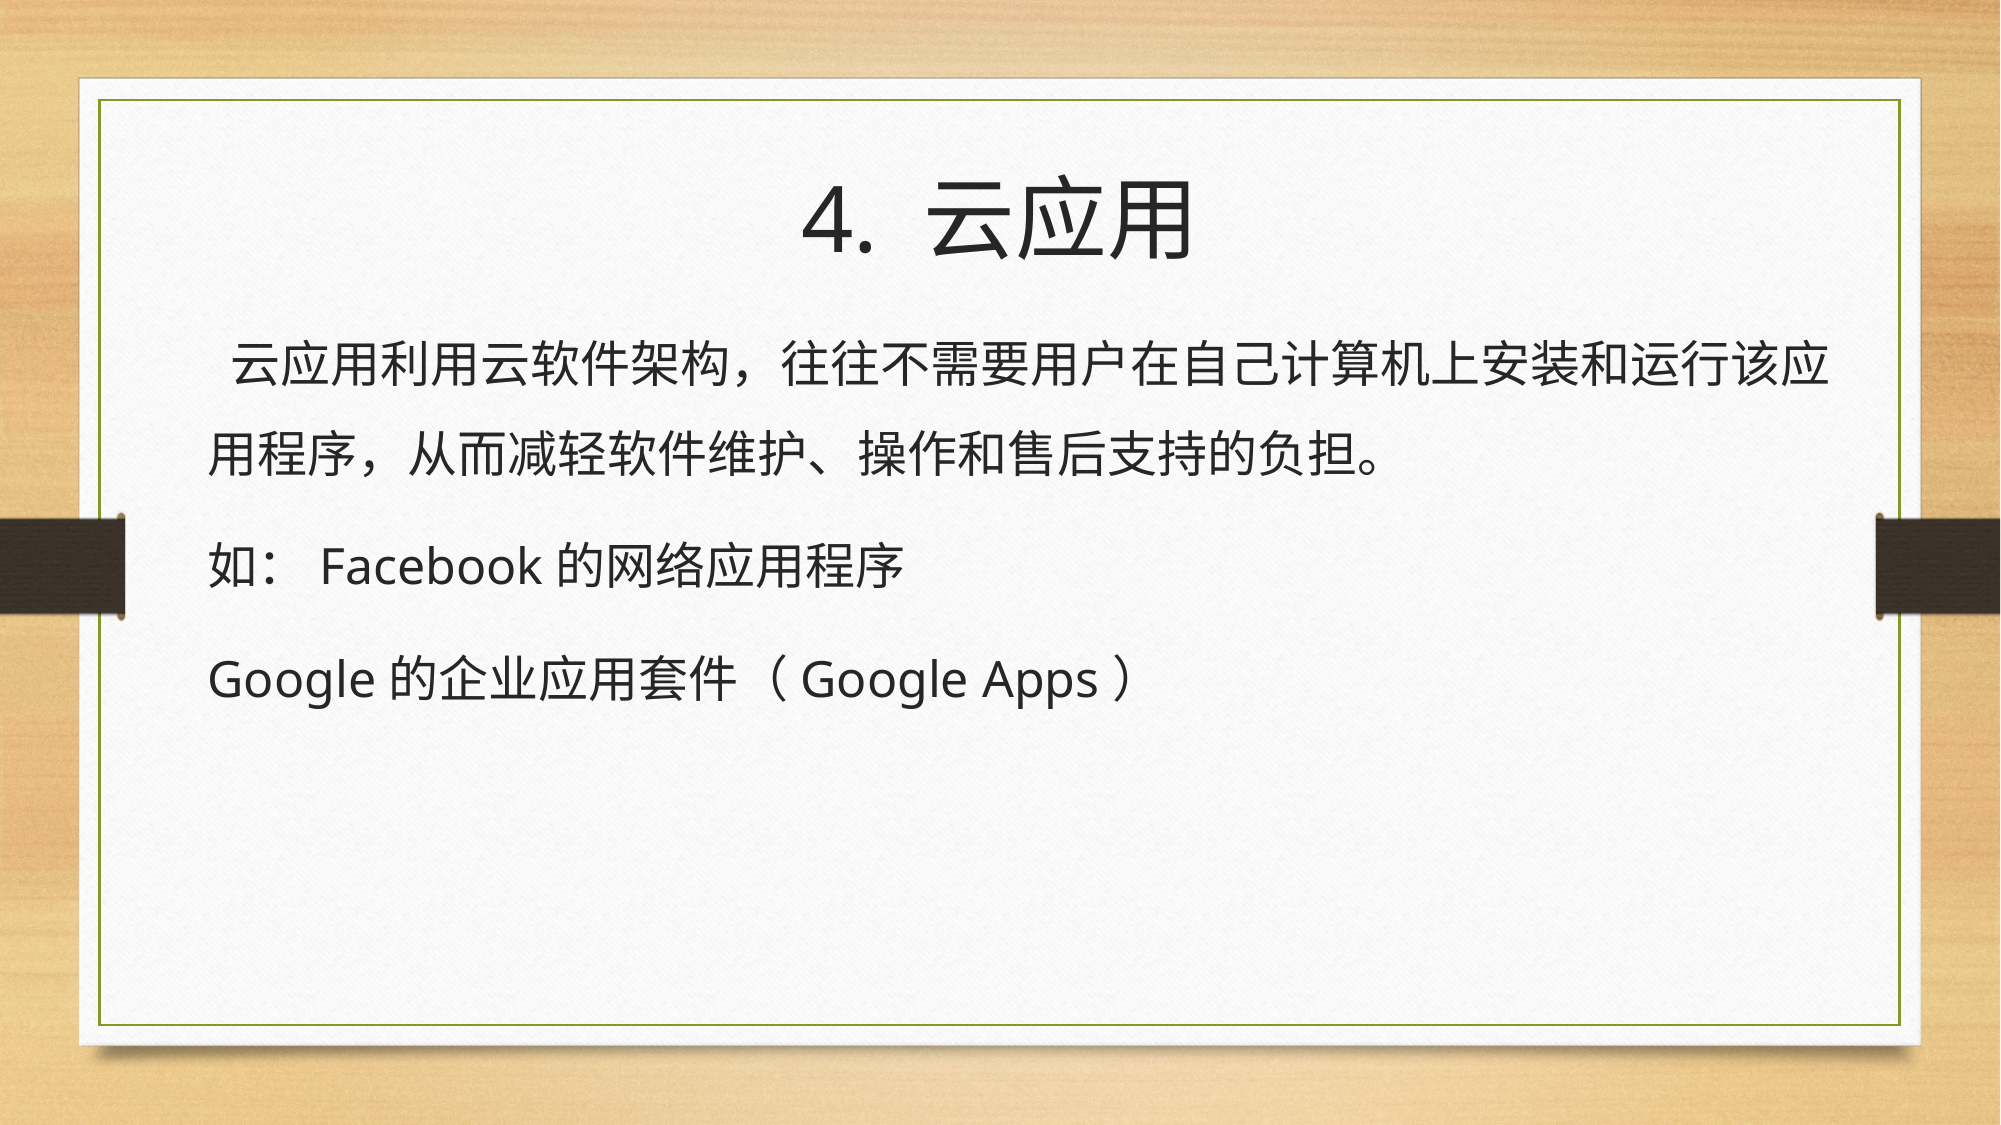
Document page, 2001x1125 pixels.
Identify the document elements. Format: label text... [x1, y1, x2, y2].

list 云应用利用云软件架构，往往不需要用户在自己计算机上安装和运行该应用程序，从而减轻软件维护、操作和售后支持的负担。 如：Facebook的网络应用程序 Google的企业应用套件（Google Apps） [192, 294, 1863, 1006]
title 4. 云应用 [212, 80, 1788, 294]
picture [0, 0, 2001, 1125]
